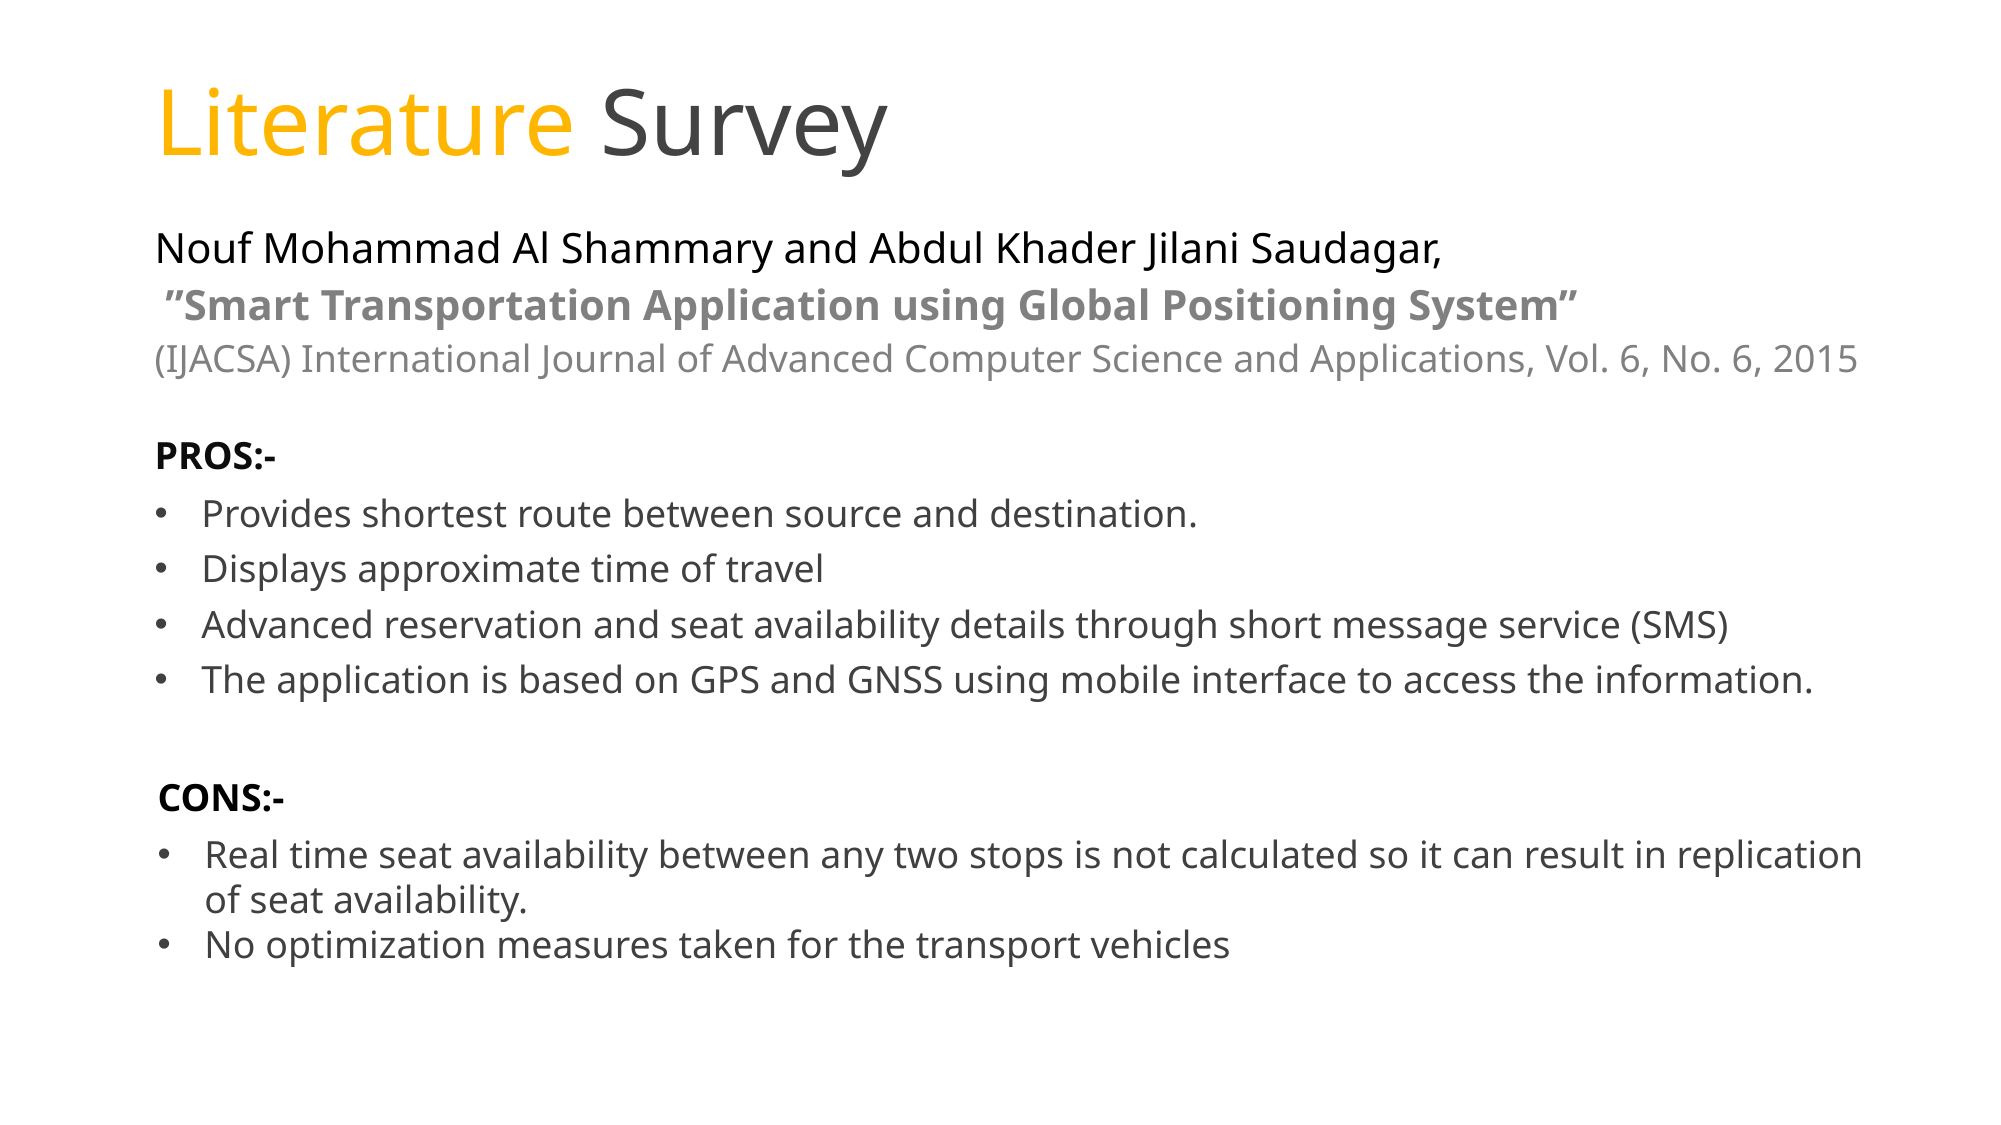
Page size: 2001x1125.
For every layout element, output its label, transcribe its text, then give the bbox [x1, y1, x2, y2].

text_box CONS:- Real time seat availability between any two stops is not calculated so it can result in replication of seat availability. No optimization measures taken for the transport vehicles [142, 766, 1884, 1019]
text_box Nouf Mohammad Al Shammary and Abdul Khader Jilani Saudagar, ”Smart Transportation Application using Global Positioning System” (IJACSA) International Journal of Advanced Computer Science and Applications, Vol. 6, No. 6, 2015 [139, 214, 1887, 387]
text_box PROS:- Provides shortest route between source and destination. Displays approximate time of travel Advanced reservation and seat availability details through short message service (SMS) The application is based on GPS and GNSS using mobile interface to access the information. [139, 424, 1882, 709]
title Literature Survey [139, 16, 1865, 214]
